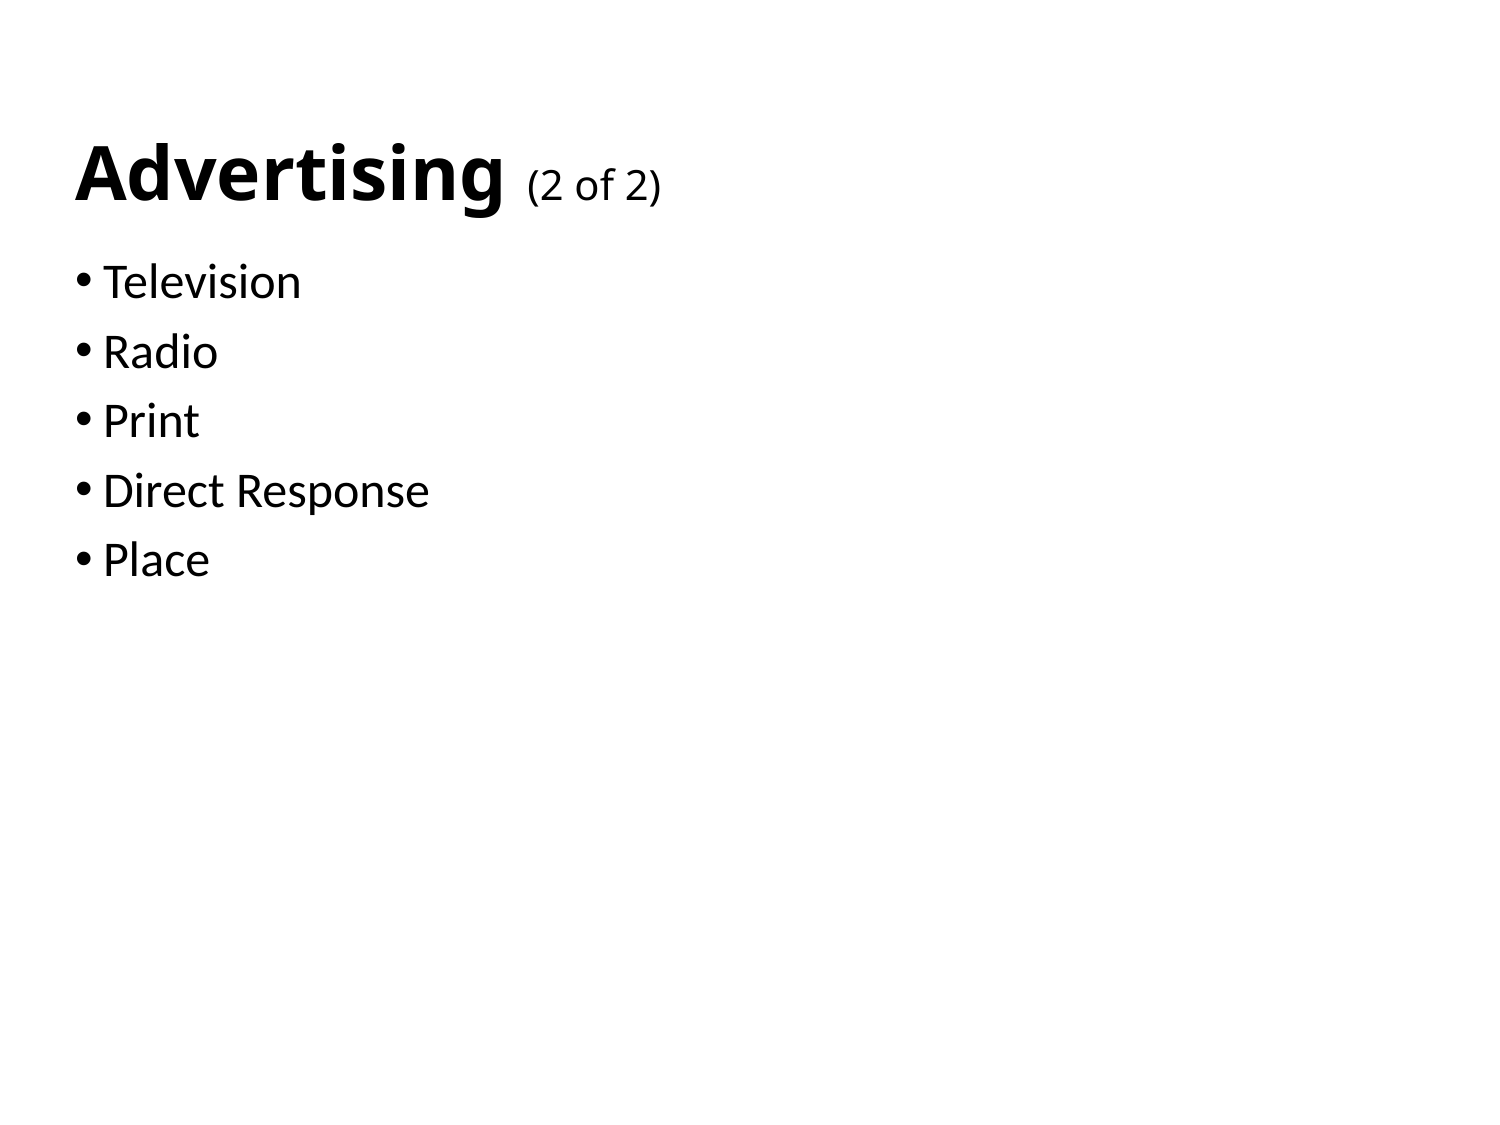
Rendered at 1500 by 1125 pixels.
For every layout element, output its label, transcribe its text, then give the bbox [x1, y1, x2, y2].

title Advertising (2 of 2) [75, 35, 1425, 216]
list Television Radio Print Direct Response Place [75, 255, 1425, 983]
